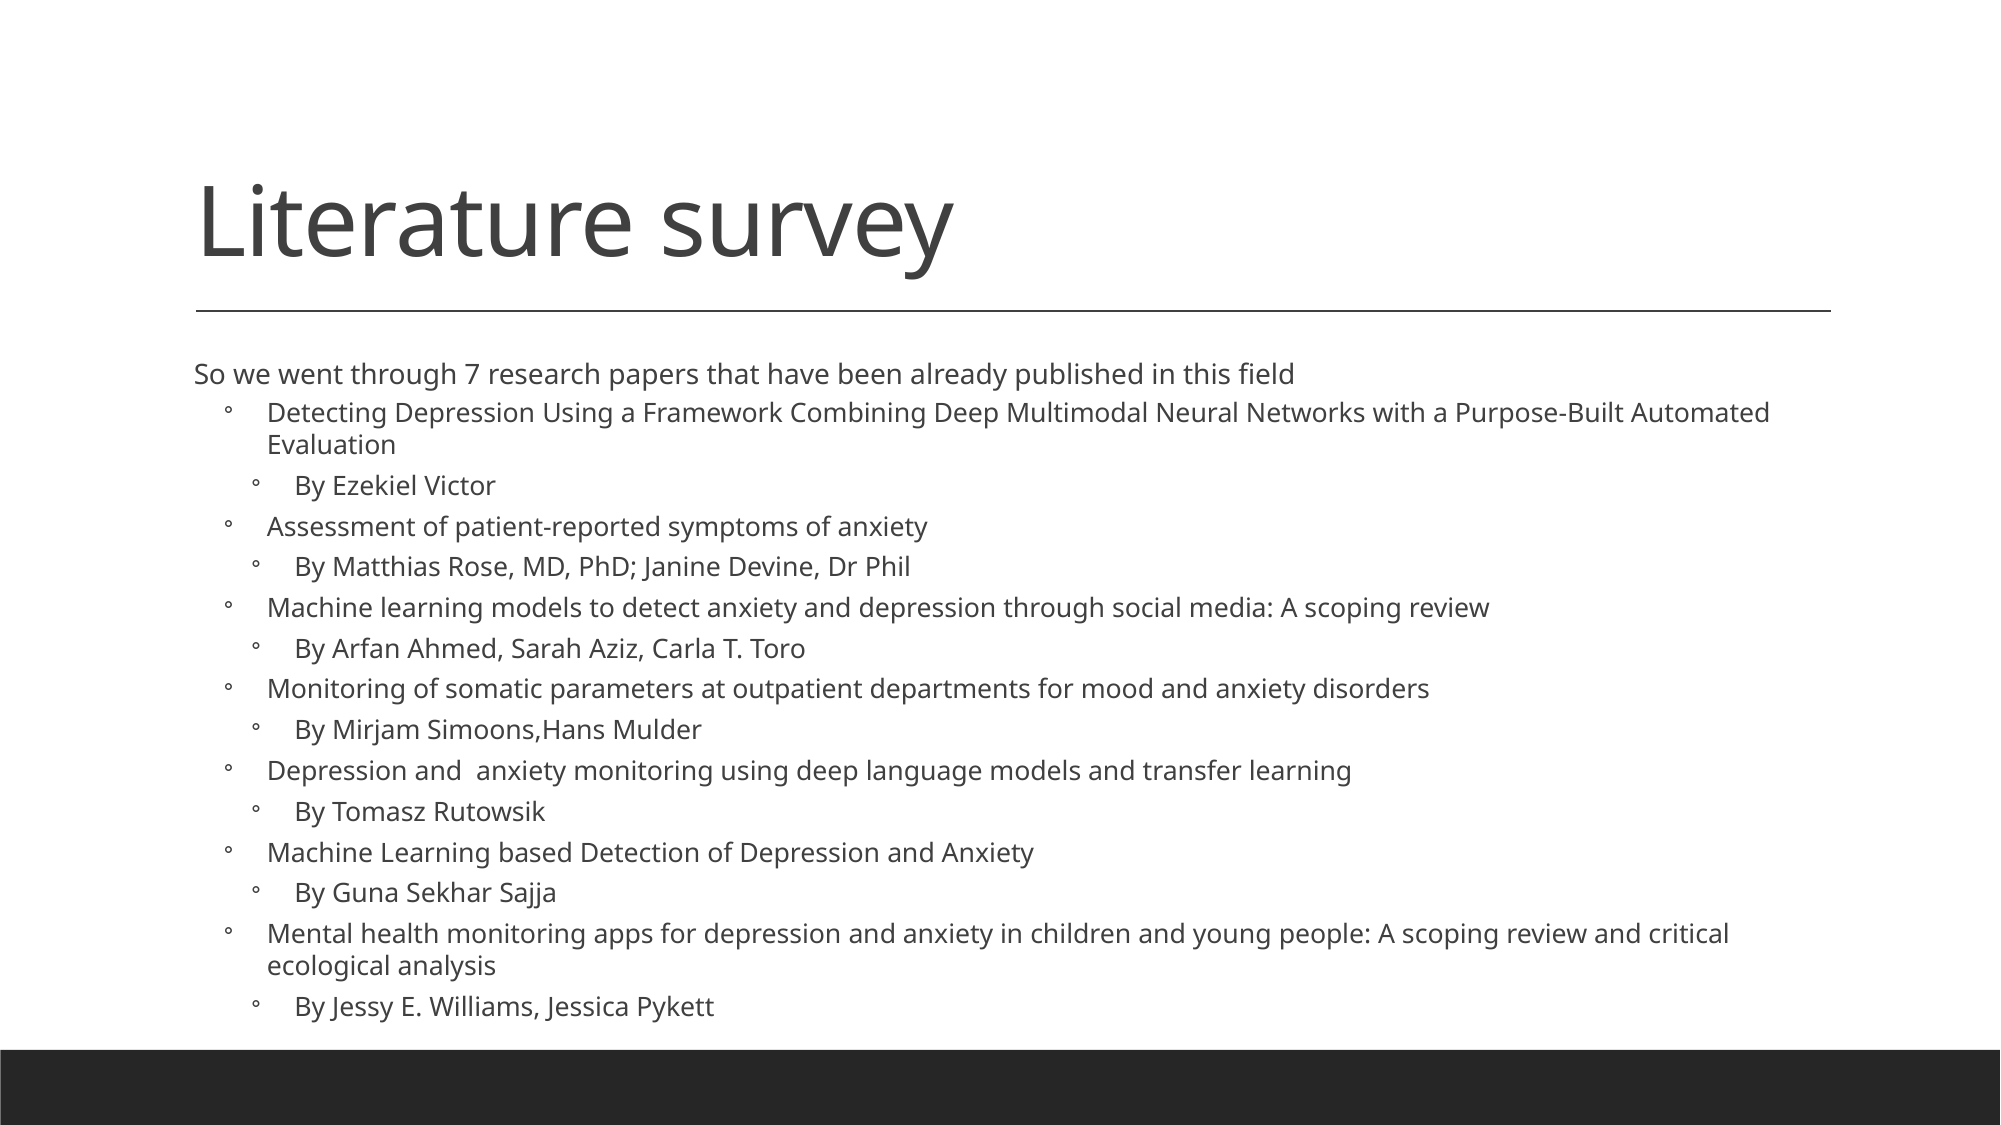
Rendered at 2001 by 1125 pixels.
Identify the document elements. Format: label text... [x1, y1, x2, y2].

title Literature survey [180, 47, 1830, 285]
list So we went through 7 research papers that have been already published in this field Detecting Depression Using a Framework Combining Deep Multimodal Neural Networks with a Purpose-Built Automated Evaluation By Ezekiel Victor Assessment of patient-reported symptoms of anxiety By Matthias Rose, MD, PhD; Janine Devine, Dr Phil Machine learning models to detect anxiety and depression through social media: A scoping review By Arfan Ahmed, Sarah Aziz, Carla T. Toro Monitoring of somatic parameters at outpatient departments for mood and anxiety disorders By Mirjam Simoons,Hans Mulder Depression and anxiety monitoring using deep language models and transfer learning By Tomasz Rutowsik Machine Learning based Detection of Depression and Anxiety By Guna Sekhar Sajja Mental health monitoring apps for depression and anxiety in children and young people: A scoping review and critical ecological analysis By Jessy E. Williams, Jessica Pykett [180, 345, 1830, 1035]
